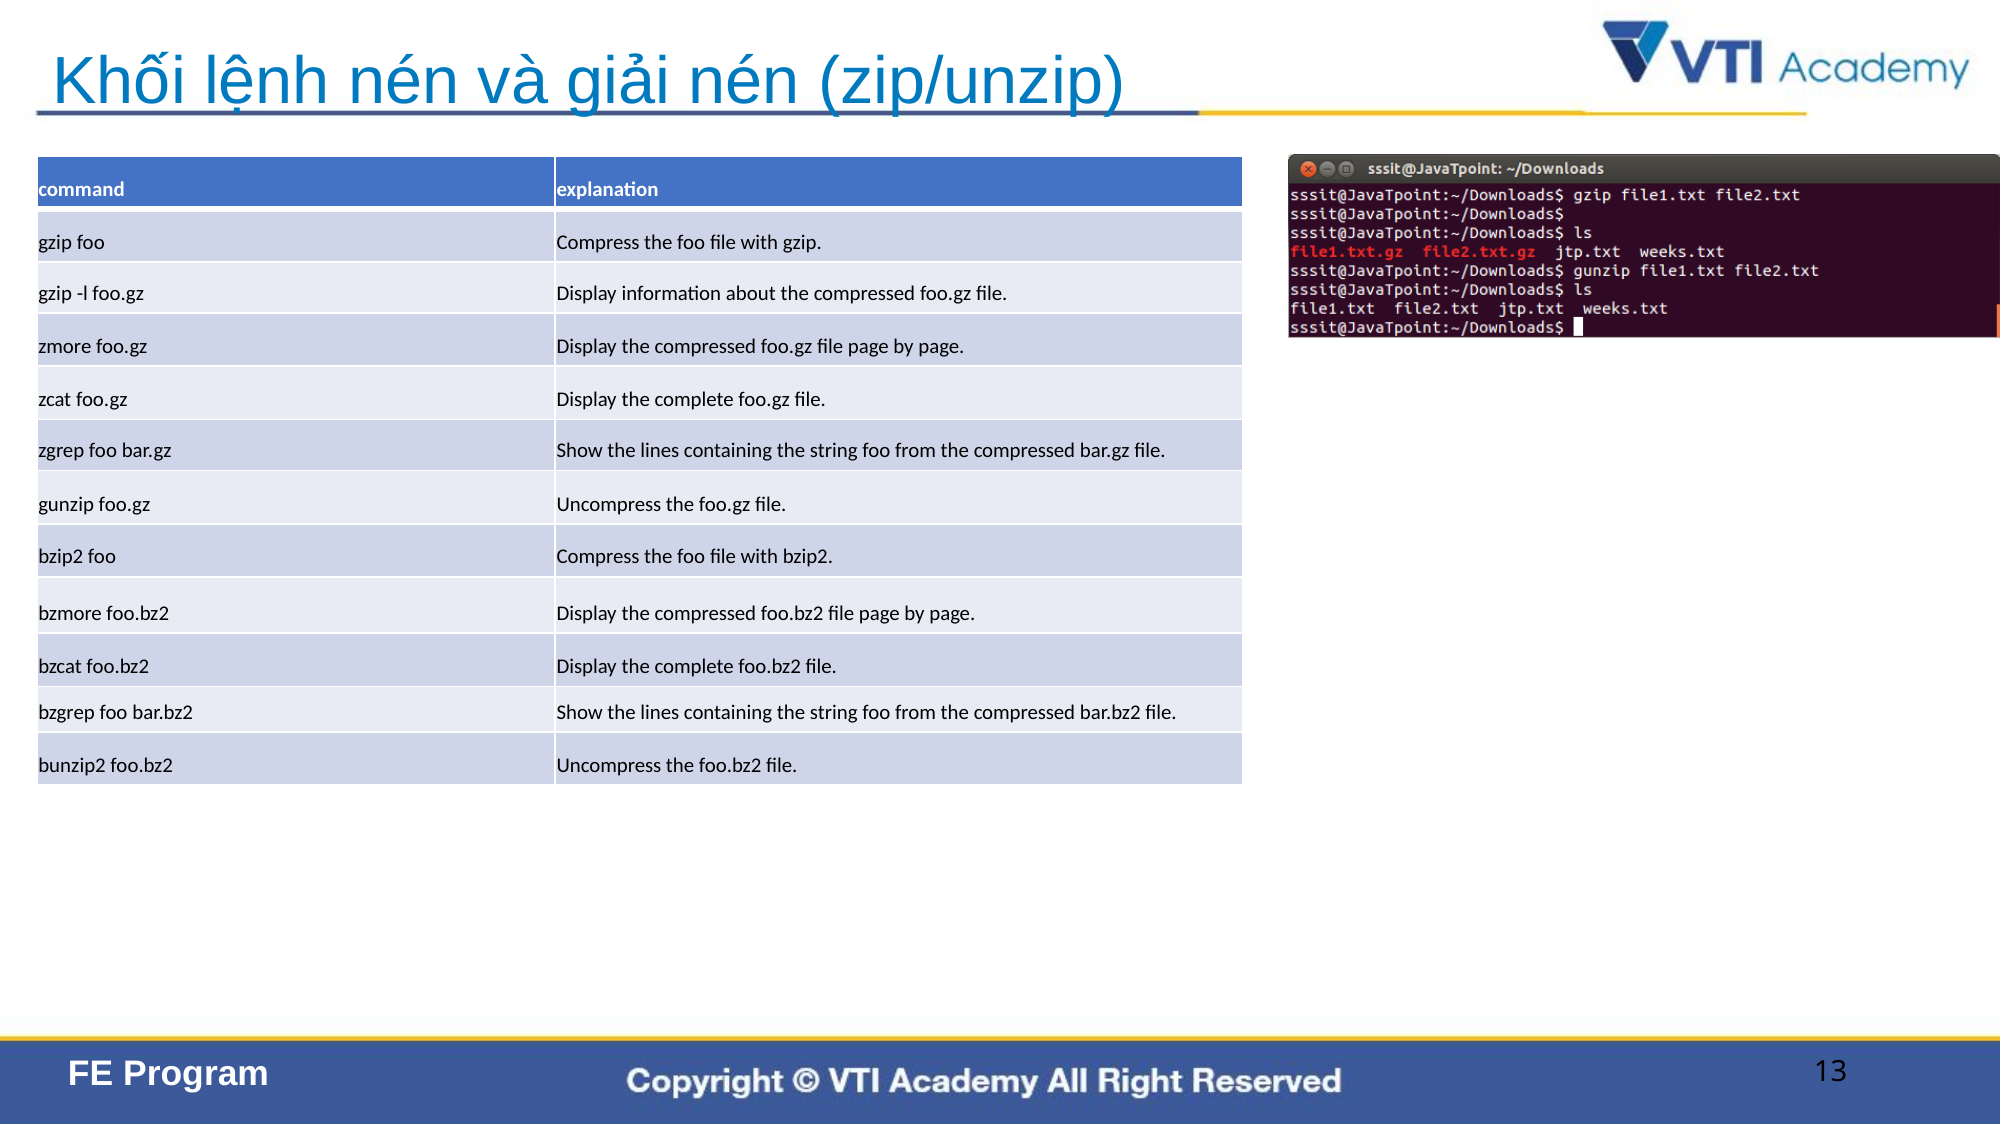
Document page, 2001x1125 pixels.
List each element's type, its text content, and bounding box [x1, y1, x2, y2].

table_cell zcat foo.gz [38, 367, 554, 419]
table_cell bunzip2 foo.bz2 [38, 733, 554, 784]
table_cell Show the lines containing the string foo from the compressed bar.gz file. [556, 420, 1242, 470]
table_cell Display the complete foo.gz file. [556, 367, 1242, 419]
table_cell Display the complete foo.bz2 file. [556, 634, 1242, 686]
table_cell bzip2 foo [38, 525, 554, 576]
table_cell Uncompress the foo.gz file. [556, 471, 1242, 523]
table_cell zmore foo.gz [38, 314, 554, 365]
table_cell bzgrep foo bar.bz2 [38, 687, 554, 731]
table_cell Show the lines containing the string foo from the compressed bar.bz2 file. [556, 687, 1242, 731]
table_cell gunzip foo.gz [38, 471, 554, 523]
table_cell Display the compressed foo.gz file page by page. [556, 314, 1242, 365]
table_cell bzcat foo.bz2 [38, 634, 554, 686]
table_cell Compress the foo file with gzip. [556, 212, 1242, 261]
table_cell gzip foo [38, 212, 554, 261]
table_header command [38, 157, 554, 206]
table_cell bzmore foo.bz2 [38, 578, 554, 632]
list [62, 174, 1882, 889]
table_cell Display information about the compressed foo.gz file. [556, 263, 1242, 312]
table_cell gzip -l foo.gz [38, 263, 554, 312]
slide_number 13 [1412, 1042, 1863, 1103]
title Khối lệnh nén và giải nén (zip/unzip) [37, 37, 1763, 127]
picture [0, 1, 2000, 1124]
table_cell Compress the foo file with bzip2. [556, 525, 1242, 576]
table_cell zgrep foo bar.gz [38, 420, 554, 470]
table_header explanation [556, 157, 1242, 206]
table_cell Display the compressed foo.bz2 file page by page. [556, 578, 1242, 632]
table_cell Uncompress the foo.bz2 file. [556, 733, 1242, 784]
